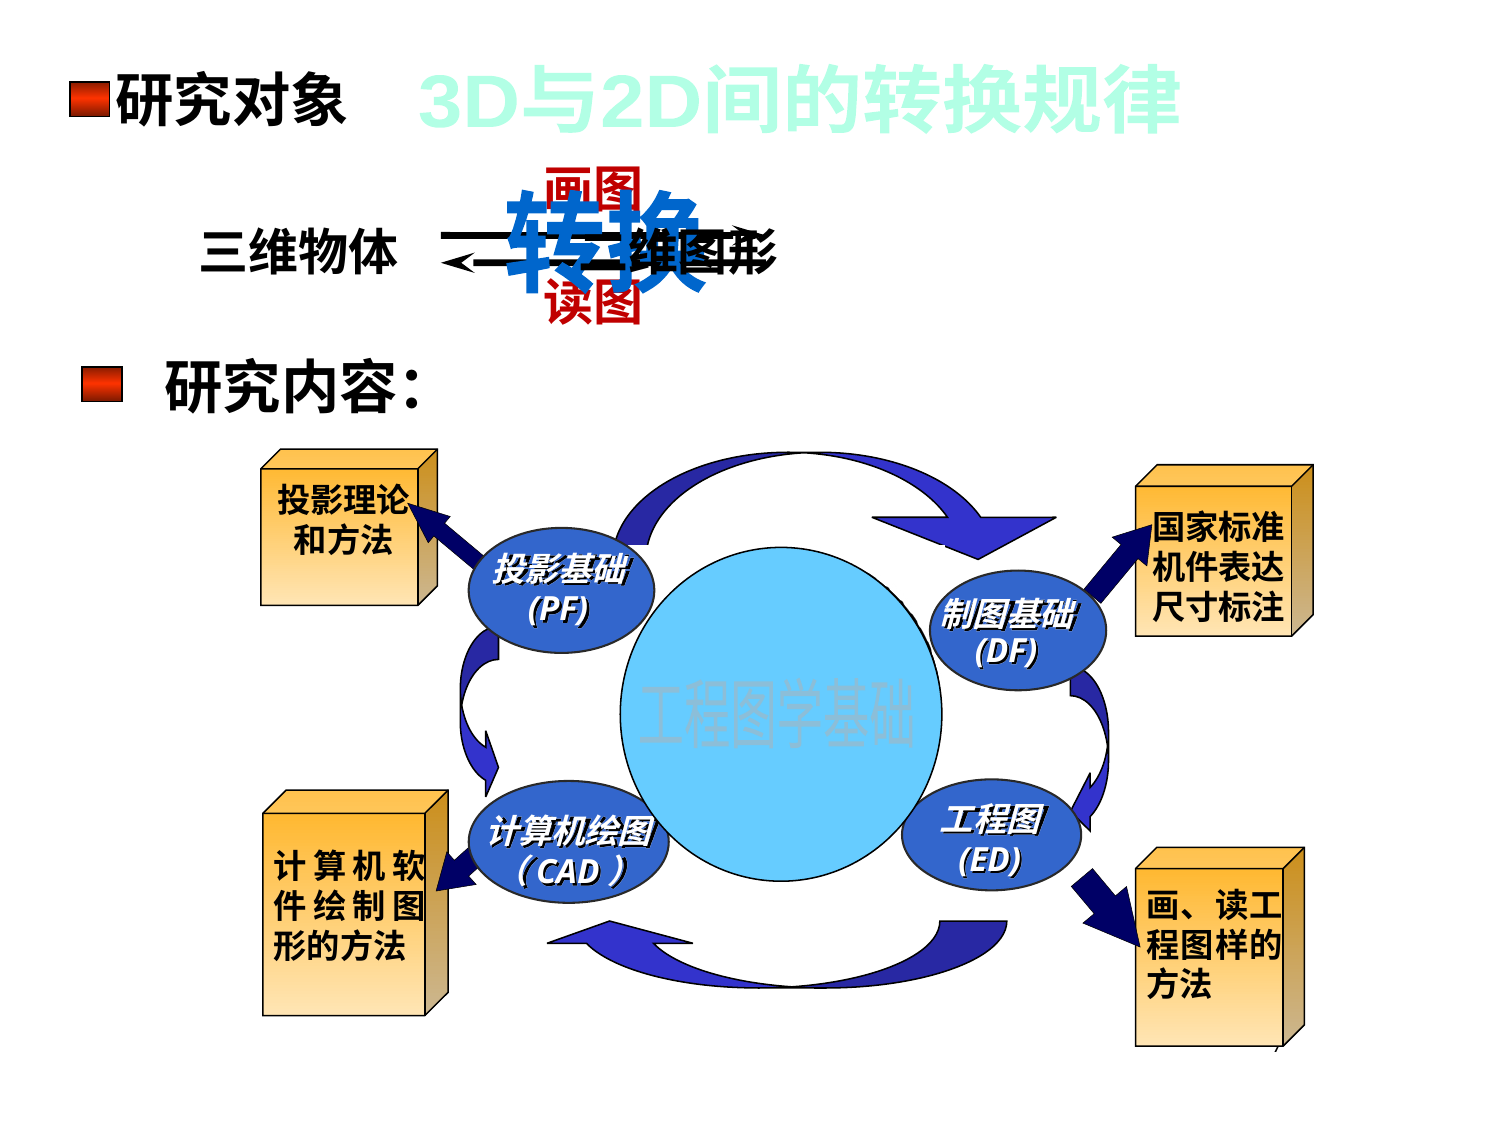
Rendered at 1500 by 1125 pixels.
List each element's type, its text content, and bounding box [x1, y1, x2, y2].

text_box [455, 527, 1107, 904]
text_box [258, 789, 491, 1016]
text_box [460, 907, 1109, 989]
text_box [460, 452, 1109, 530]
slide_number 7 [988, 1015, 1301, 1091]
text_box 画图 [528, 150, 716, 213]
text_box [1113, 464, 1314, 637]
text_box 研究对象 [60, 55, 463, 140]
text_box 三维物体 二维图形 [183, 213, 1431, 289]
text_box [69, 81, 110, 117]
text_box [256, 448, 491, 606]
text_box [81, 334, 656, 430]
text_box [1090, 847, 1305, 1047]
text_box 读图 [528, 289, 704, 338]
